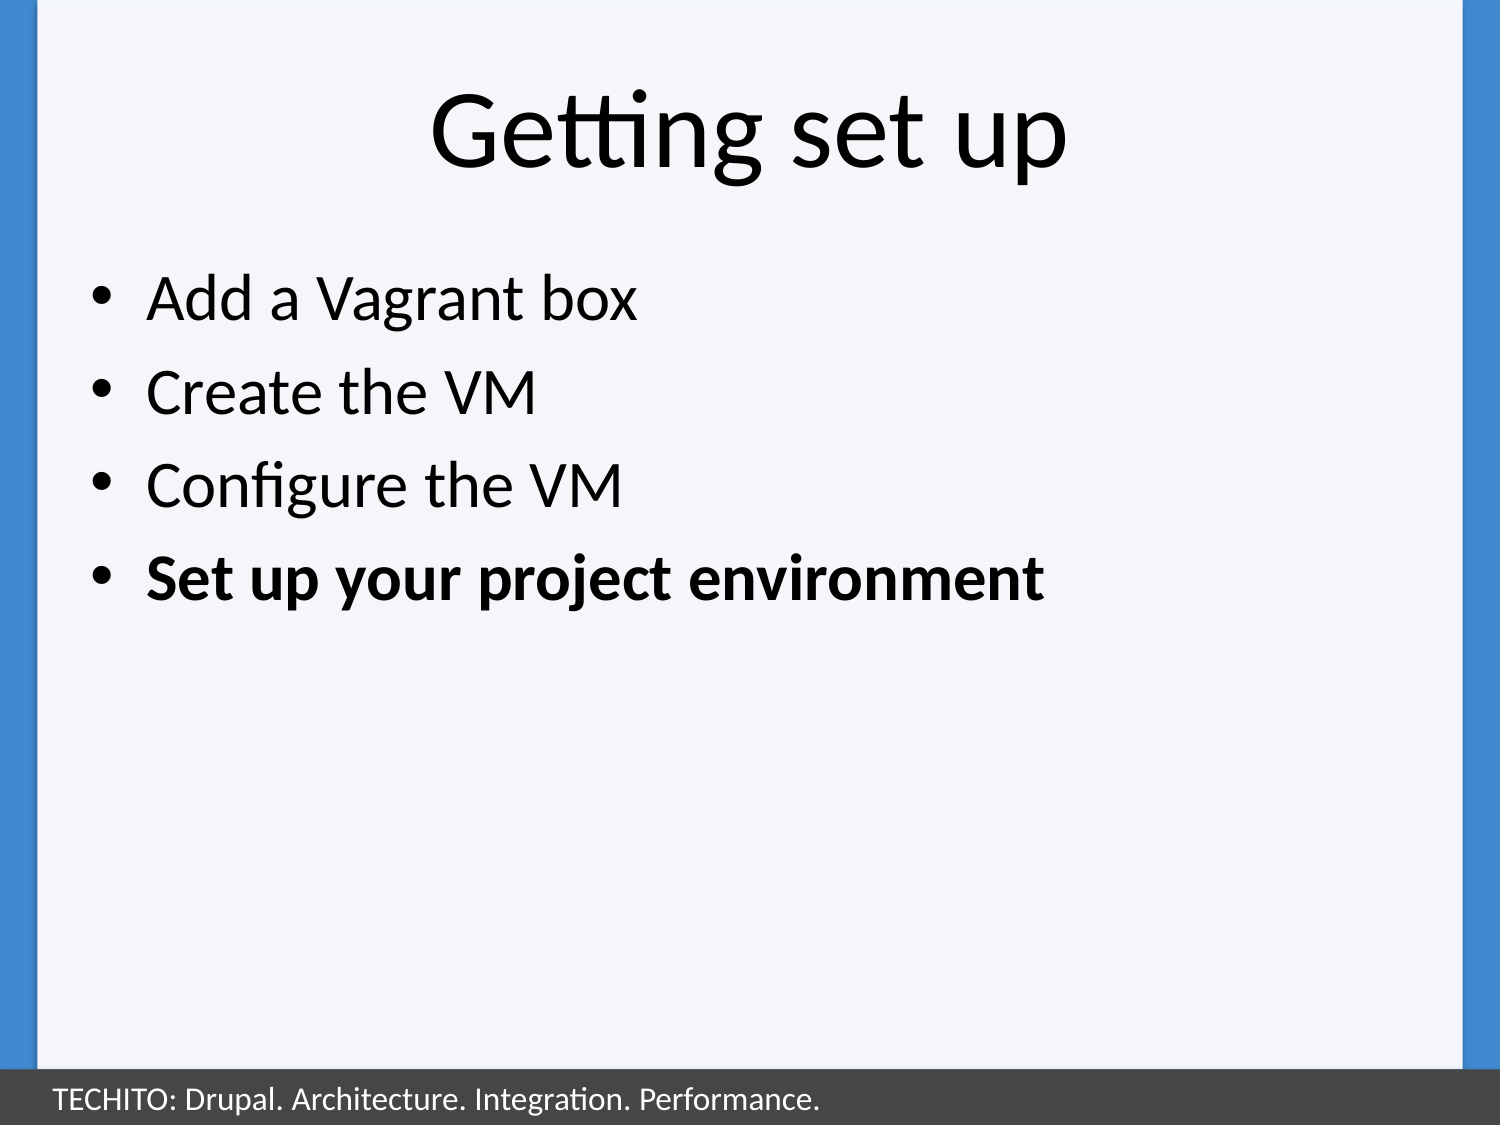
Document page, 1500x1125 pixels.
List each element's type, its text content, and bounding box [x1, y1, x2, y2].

title Getting set up [75, 29, 1425, 217]
list Add a Vagrant box Create the VM Configure the VM Set up your project environment [75, 246, 1425, 963]
